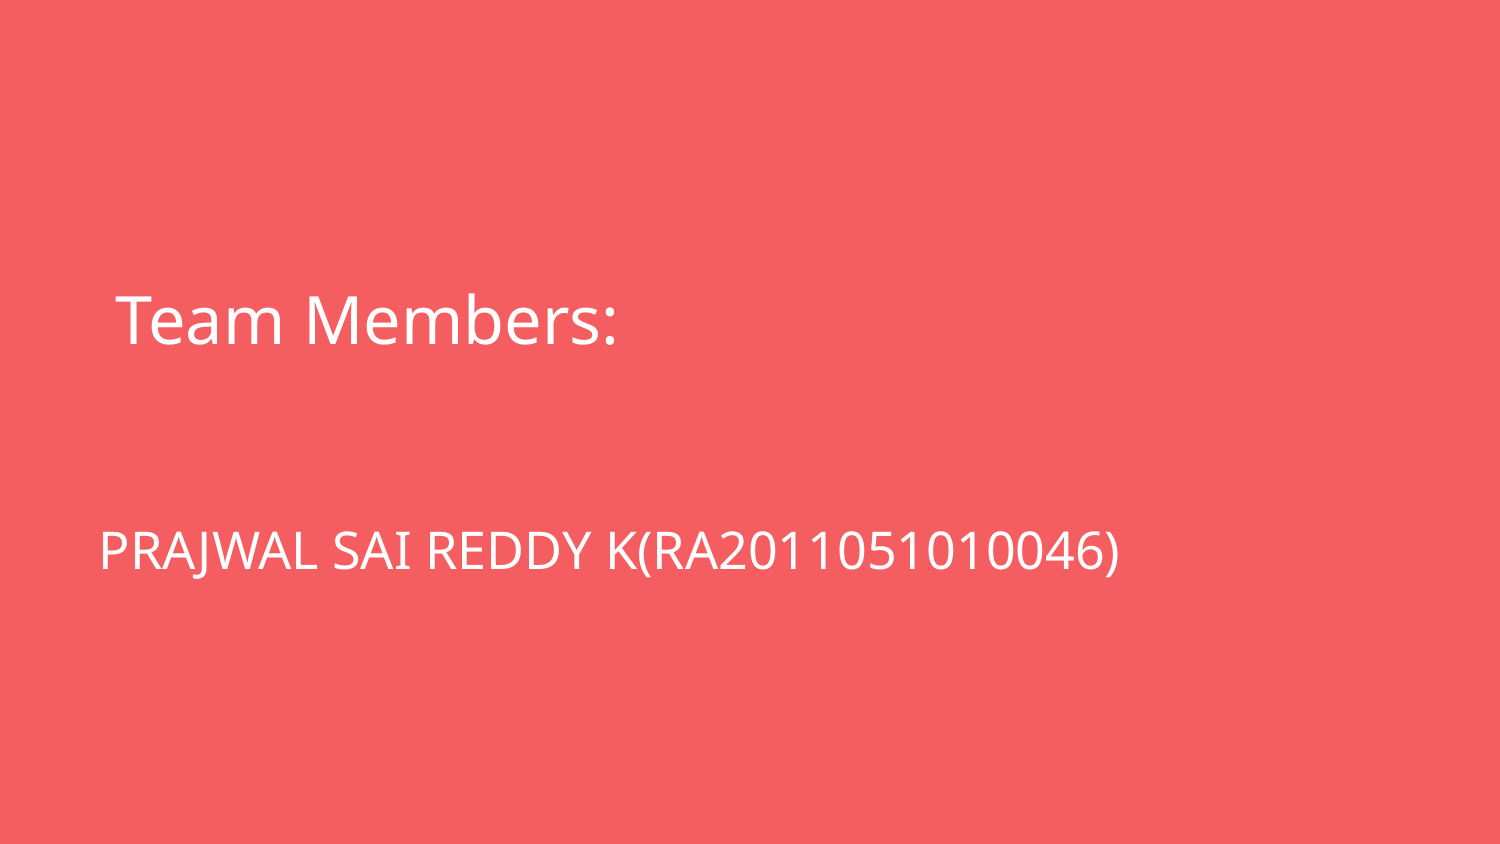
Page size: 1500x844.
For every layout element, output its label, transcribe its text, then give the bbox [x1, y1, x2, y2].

title Team Members: PRAJWAL SAI REDDY K(RA2011051010046) [83, 43, 1417, 814]
